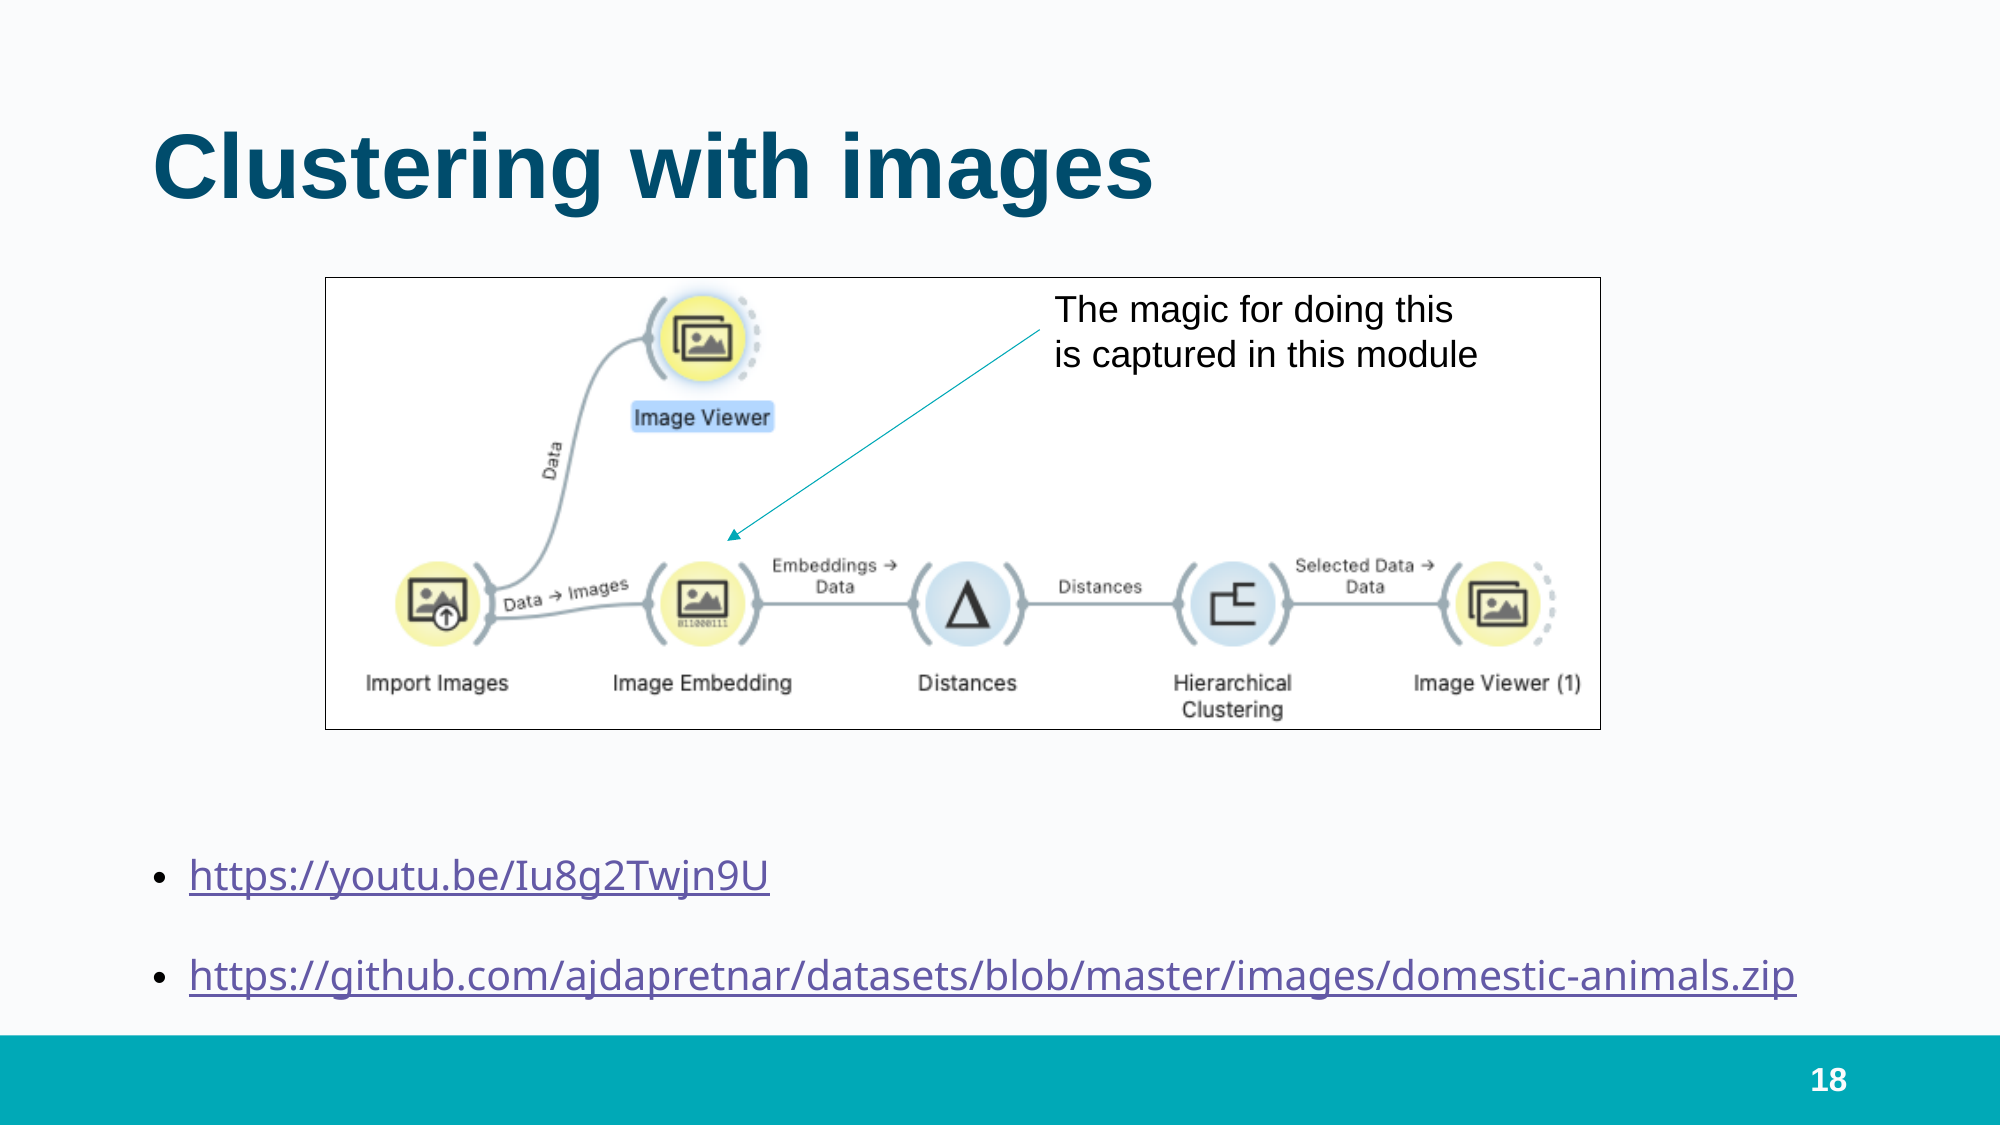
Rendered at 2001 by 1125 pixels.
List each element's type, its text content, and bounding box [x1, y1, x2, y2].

list https://youtu.be/Iu8g2Twjn9U https://github.com/ajdapretnar/datasets/blob/master/images/domestic-animals.zip [137, 813, 1863, 1014]
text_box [727, 330, 1053, 541]
picture [325, 277, 1601, 730]
slide_number 18 [1412, 1047, 1863, 1108]
title Clustering with images [137, 59, 1863, 278]
